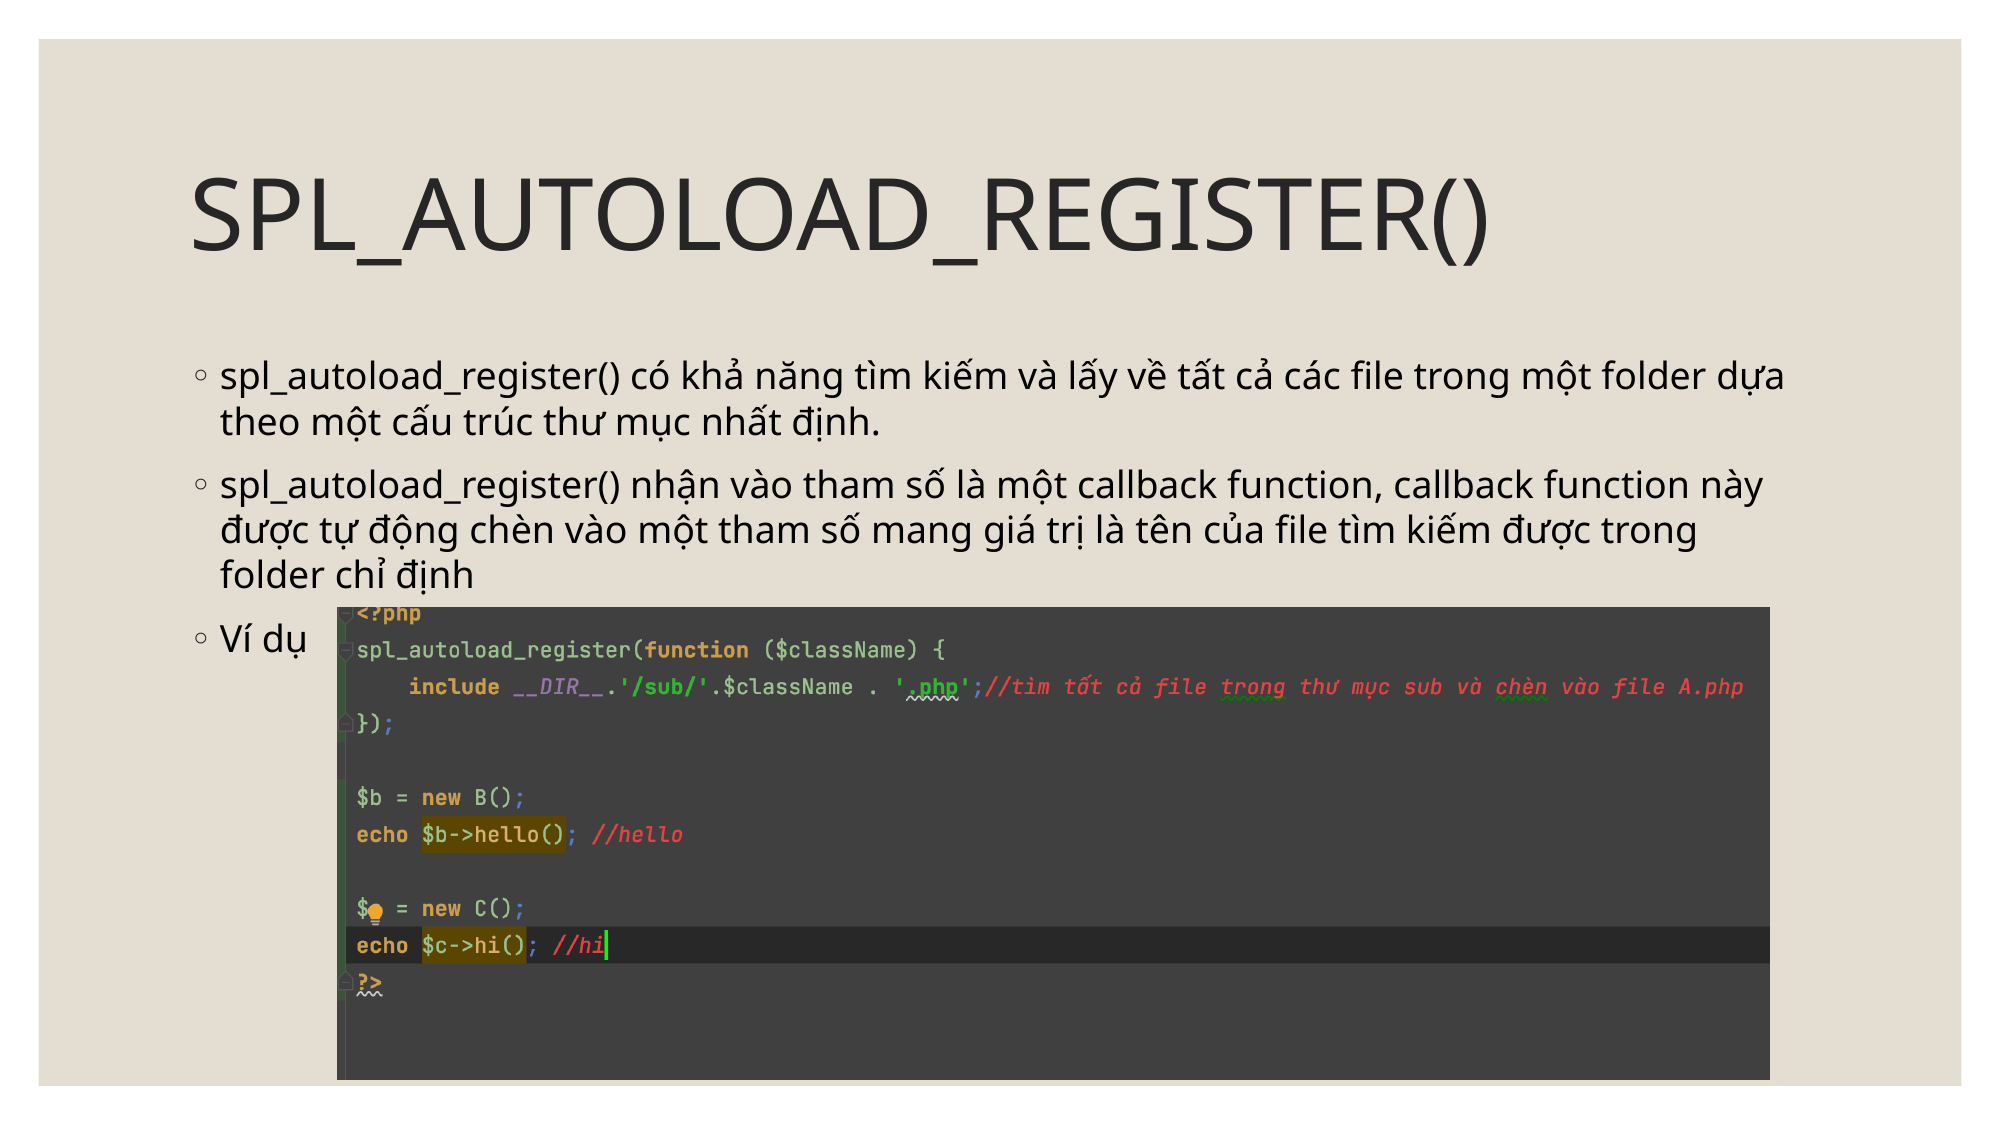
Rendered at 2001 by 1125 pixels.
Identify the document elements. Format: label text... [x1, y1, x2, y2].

picture [337, 607, 1770, 1080]
list spl_autoload_register() có khả năng tìm kiếm và lấy về tất cả các file trong một folder dựa theo một cấu trúc thư mục nhất định. spl_autoload_register() nhận vào tham số là một callback function, callback function này được tự động chèn vào một tham số mang giá trị là tên của file tìm kiếm được trong folder chỉ định Ví dụ [174, 345, 1825, 990]
title SPL_AUTOLOAD_REGISTER() [174, 105, 1825, 331]
